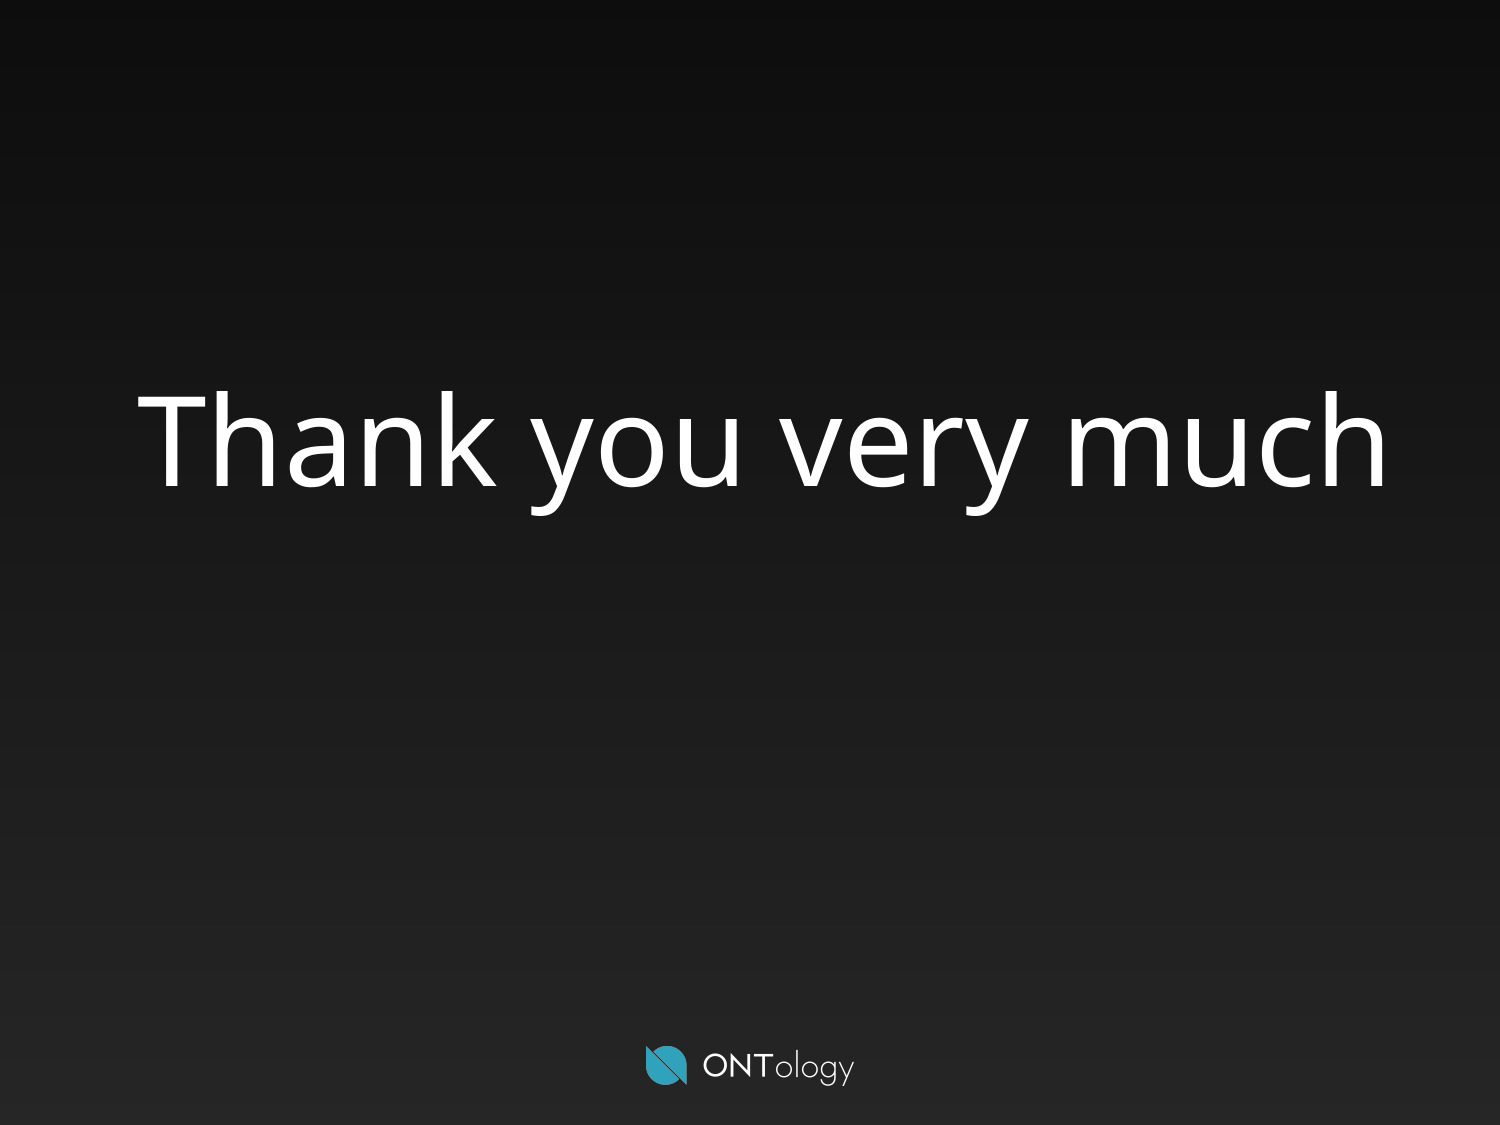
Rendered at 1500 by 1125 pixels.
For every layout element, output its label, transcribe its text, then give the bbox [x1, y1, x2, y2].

picture [646, 1046, 854, 1086]
text_box Thank you very much [64, 353, 1467, 519]
